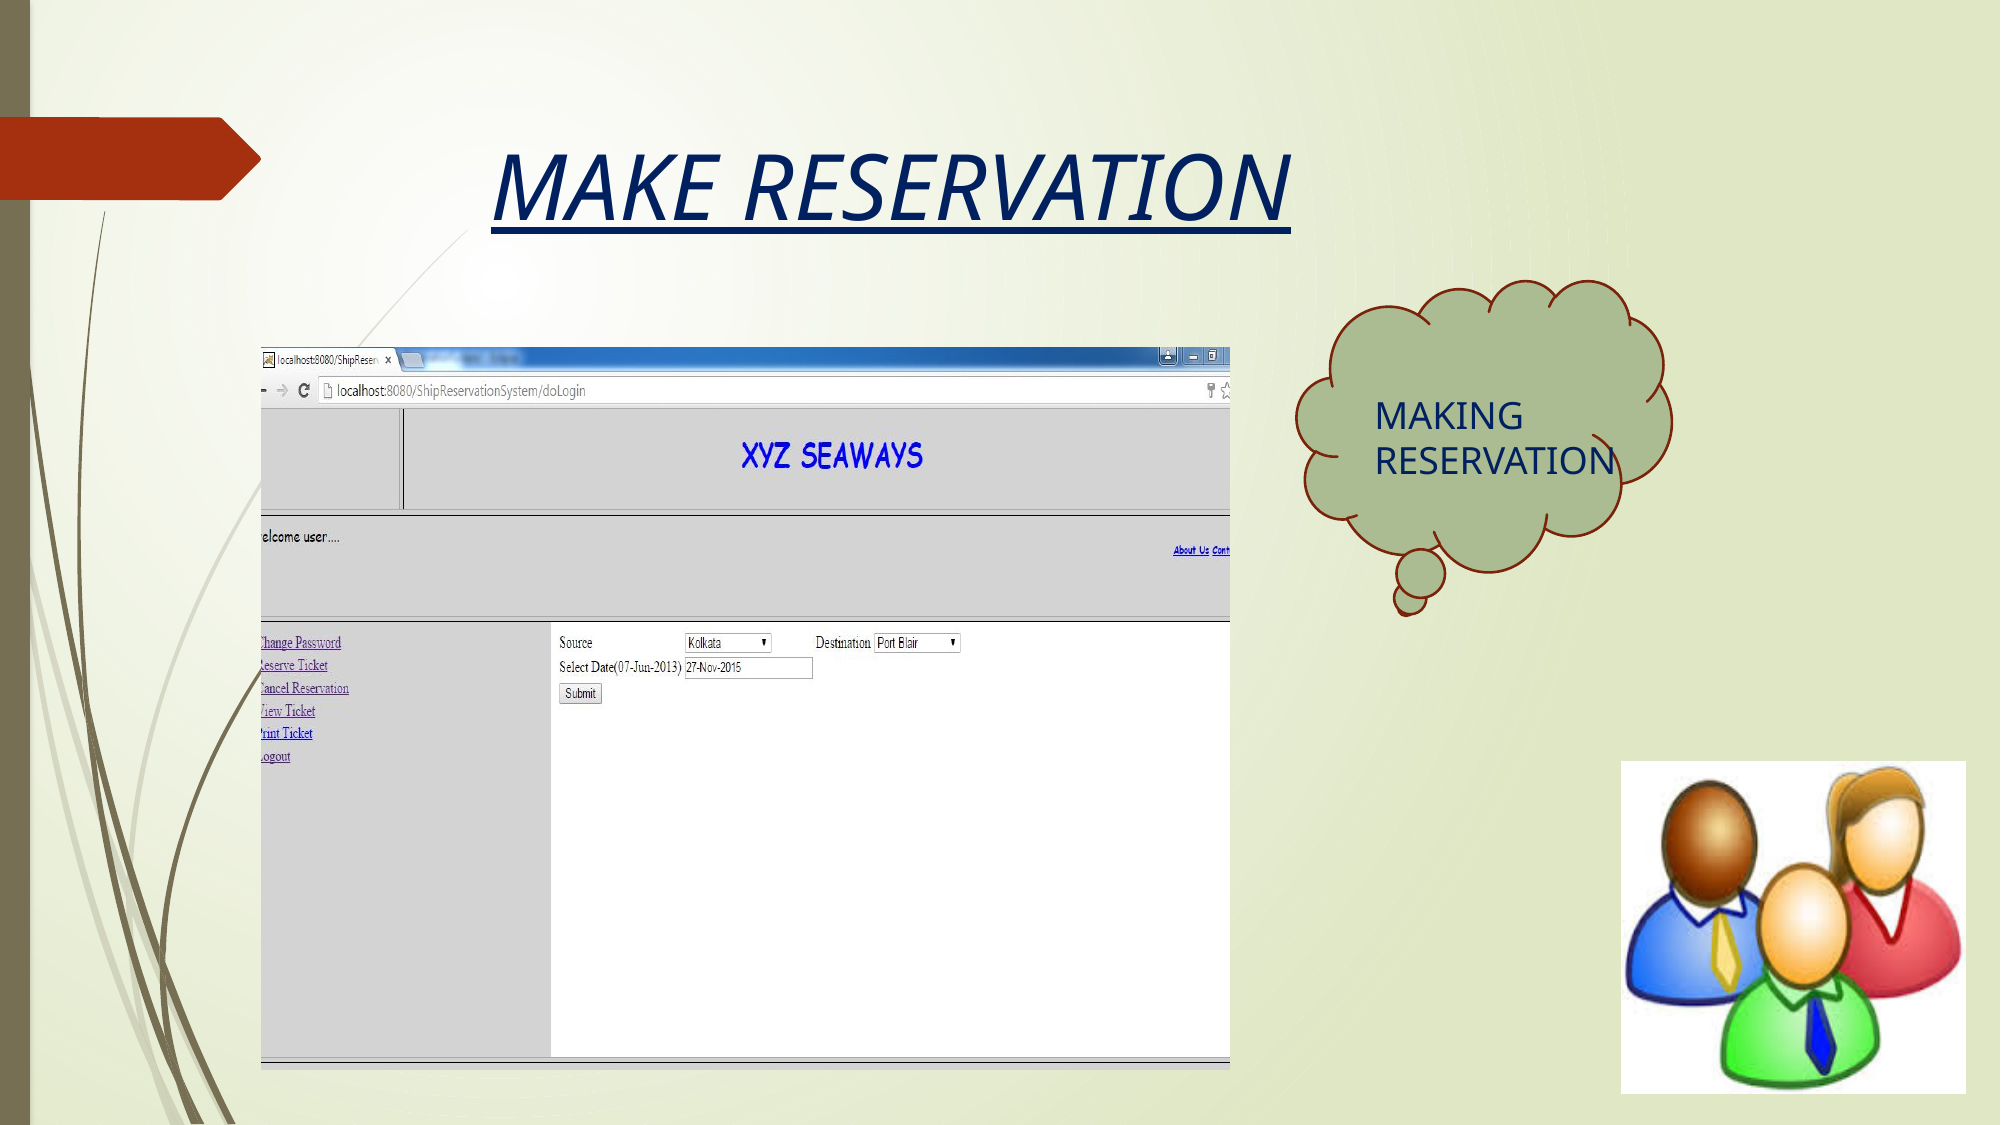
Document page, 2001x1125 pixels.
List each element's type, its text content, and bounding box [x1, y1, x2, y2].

picture [261, 347, 1230, 1070]
text_box MAKE RESERVATION [476, 121, 1772, 246]
text_box MAKING RESERVATION [1359, 384, 1696, 490]
picture [1621, 761, 1966, 1095]
text_box [1295, 279, 1665, 618]
